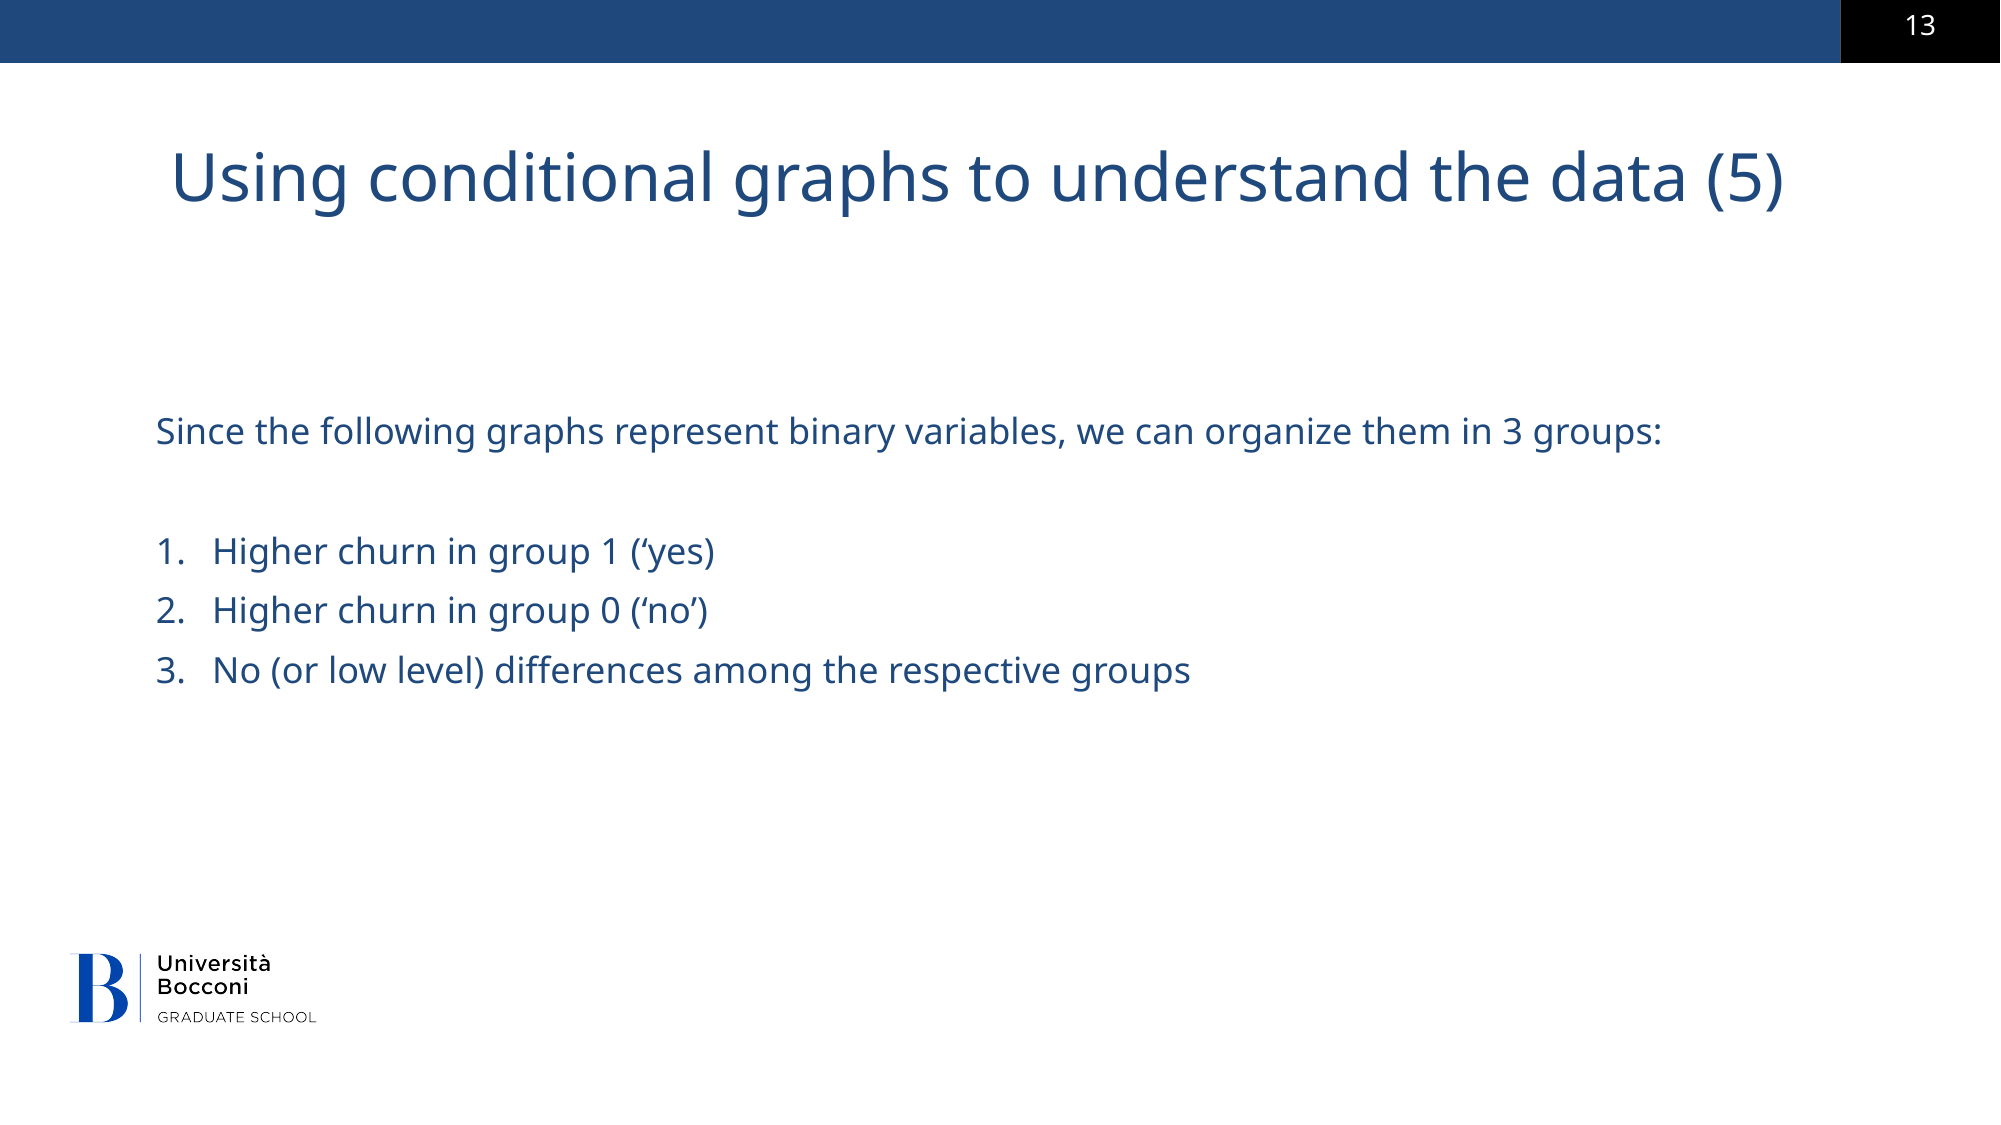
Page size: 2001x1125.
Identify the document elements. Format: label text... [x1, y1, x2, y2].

title Using conditional graphs to understand the data (5) [155, 124, 1815, 227]
list Since the following graphs represent binary variables, we can organize them in 3 groups: Higher churn in group 1 (‘yes) Higher churn in group 0 (‘no’) No (or low level) differences among the respective groups [155, 413, 1815, 695]
picture [29, 913, 357, 1063]
